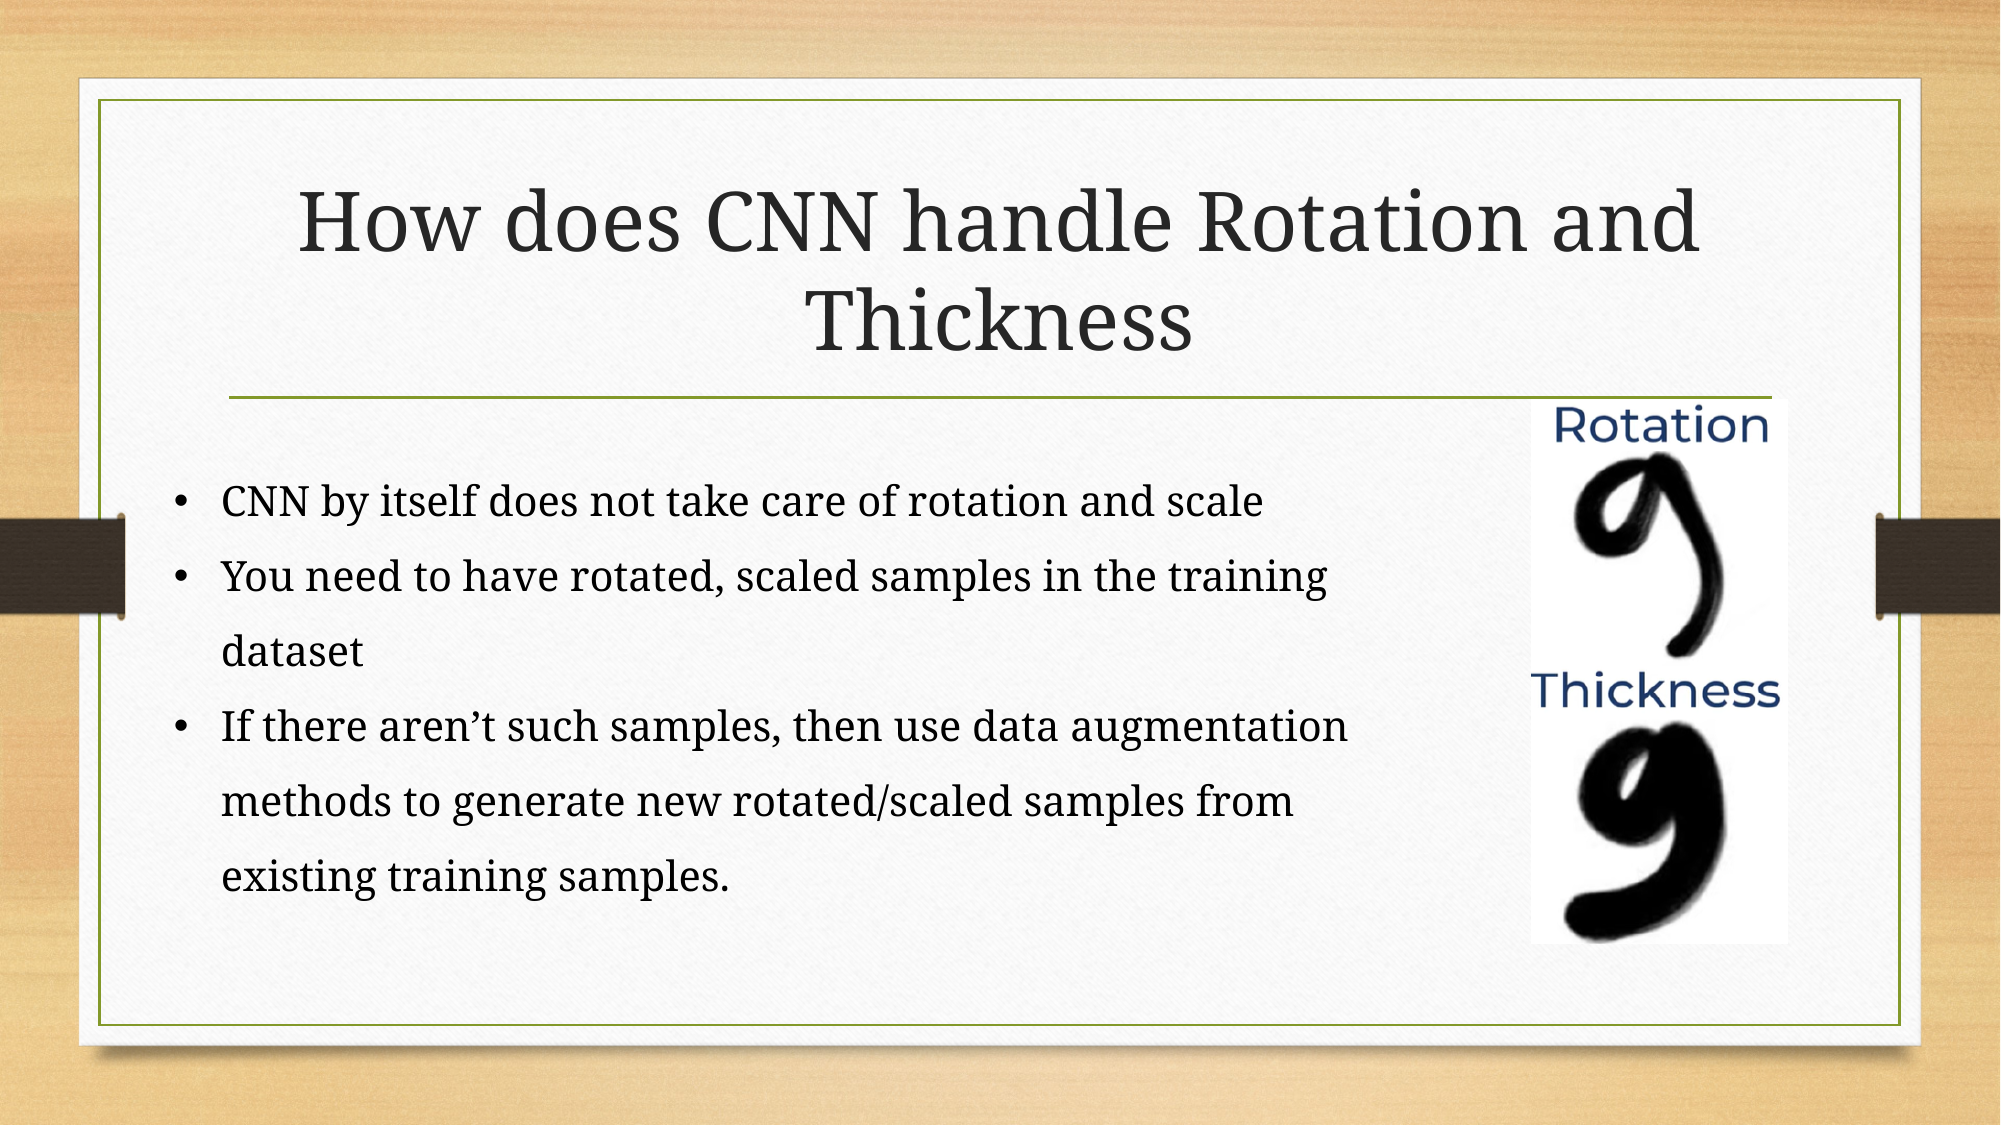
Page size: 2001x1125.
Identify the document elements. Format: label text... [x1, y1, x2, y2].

picture [0, 0, 2001, 1125]
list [1531, 399, 1788, 944]
text_box CNN by itself does not take care of rotation and scale You need to have rotated, scaled samples in the training dataset If there aren’t such samples, then use data augmentation methods to generate new rotated/scaled samples from existing training samples. [159, 442, 1392, 908]
title How does CNN handle Rotation and Thickness [212, 161, 1788, 375]
